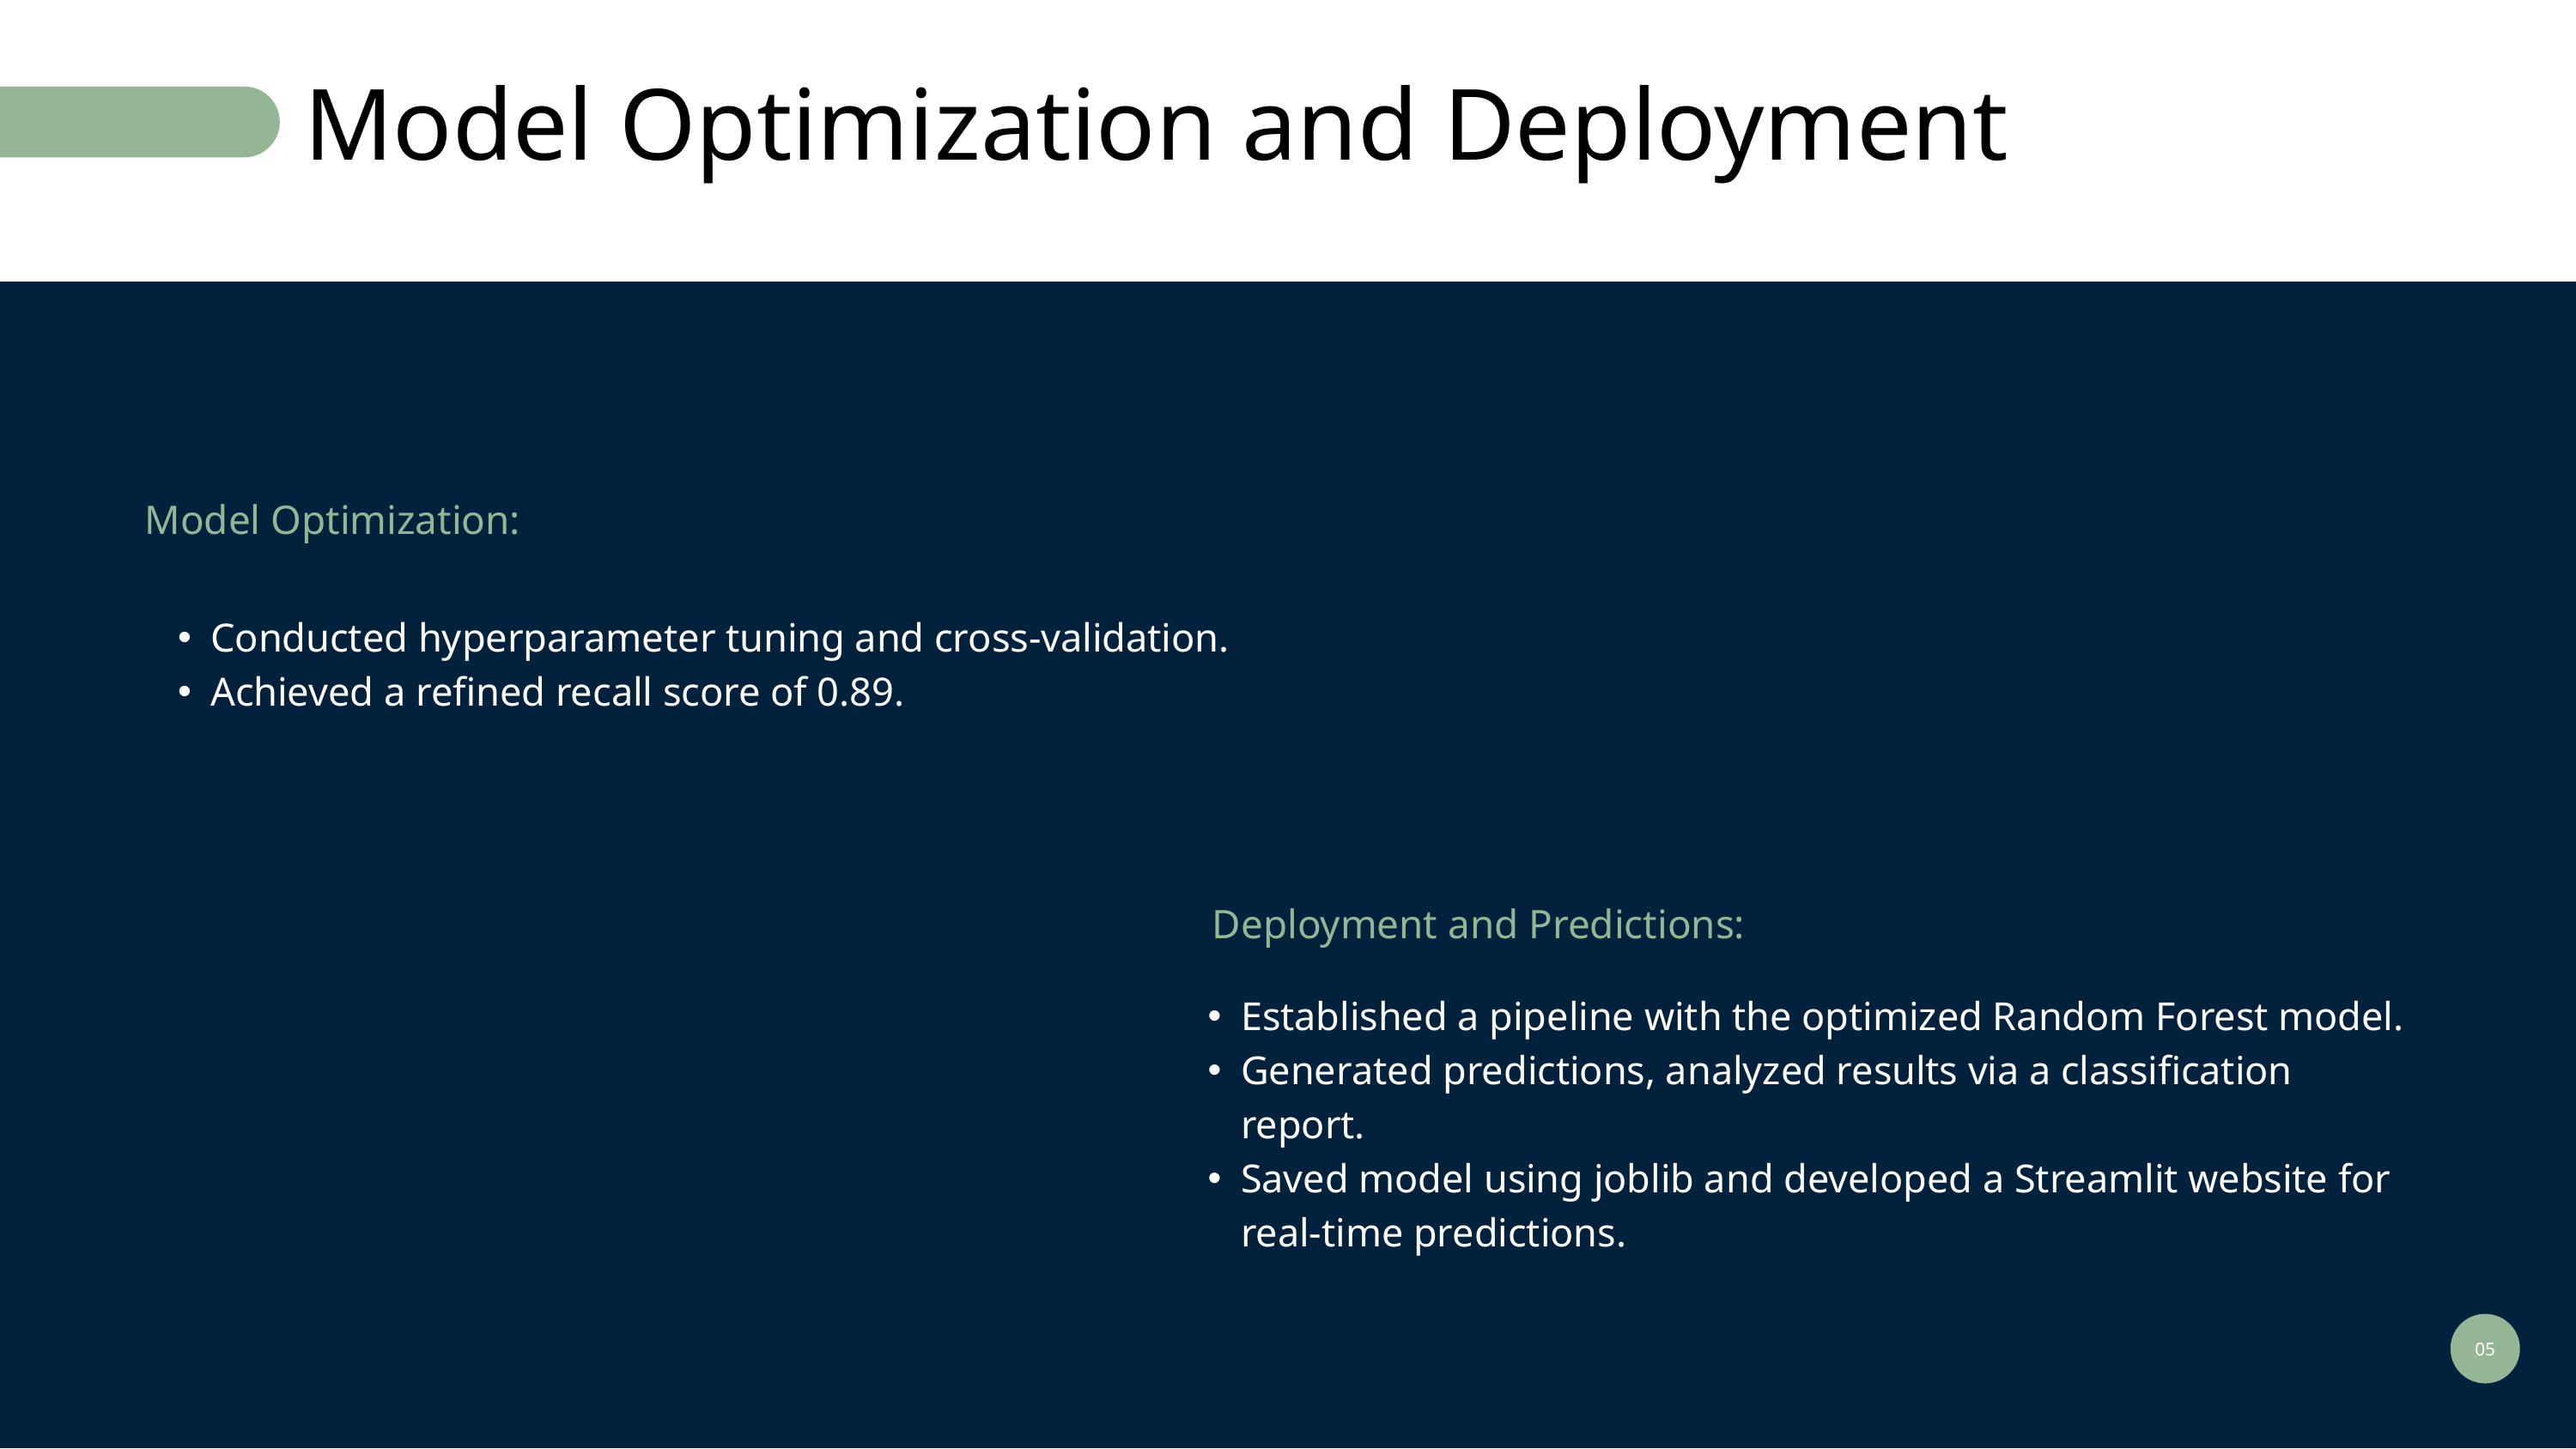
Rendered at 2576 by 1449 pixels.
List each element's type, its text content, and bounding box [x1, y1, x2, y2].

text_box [0, 86, 281, 158]
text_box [0, 281, 2576, 1449]
text_box Model Optimization and Deployment [304, 58, 2121, 180]
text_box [2450, 1313, 2520, 1384]
